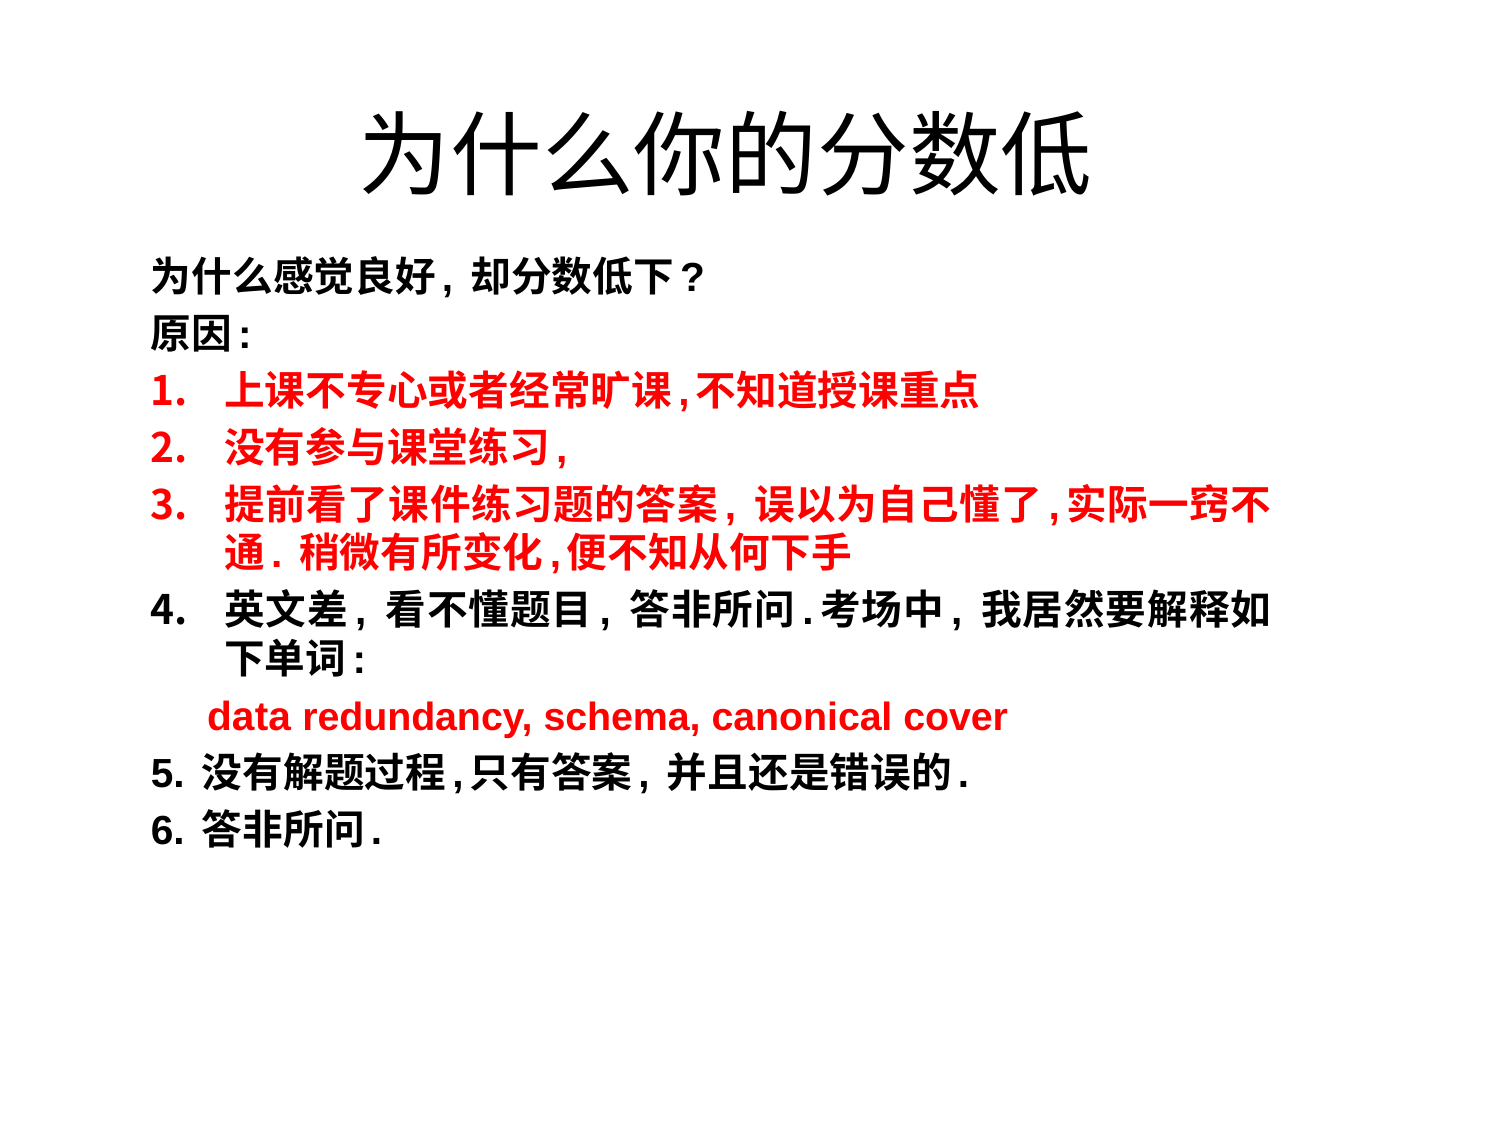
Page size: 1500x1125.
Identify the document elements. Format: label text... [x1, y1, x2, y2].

subtitle 为什么感觉良好, 却分数低下? 原因: 上课不专心或者经常旷课,不知道授课重点 没有参与课堂练习, 提前看了课件练习题的答案, 误以为自己懂了,实际一窍不通. 稍微有所变化,便不知从何下手 英文差, 看不懂题目, 答非所问.考场中, 我居然要解释如下单词: data redundancy, schema, canonical cover 5. 没有解题过程,只有答案, 并且还是错误的. 6. 答非所问. [135, 243, 1287, 925]
title 为什么你的分数低 [88, 30, 1364, 273]
